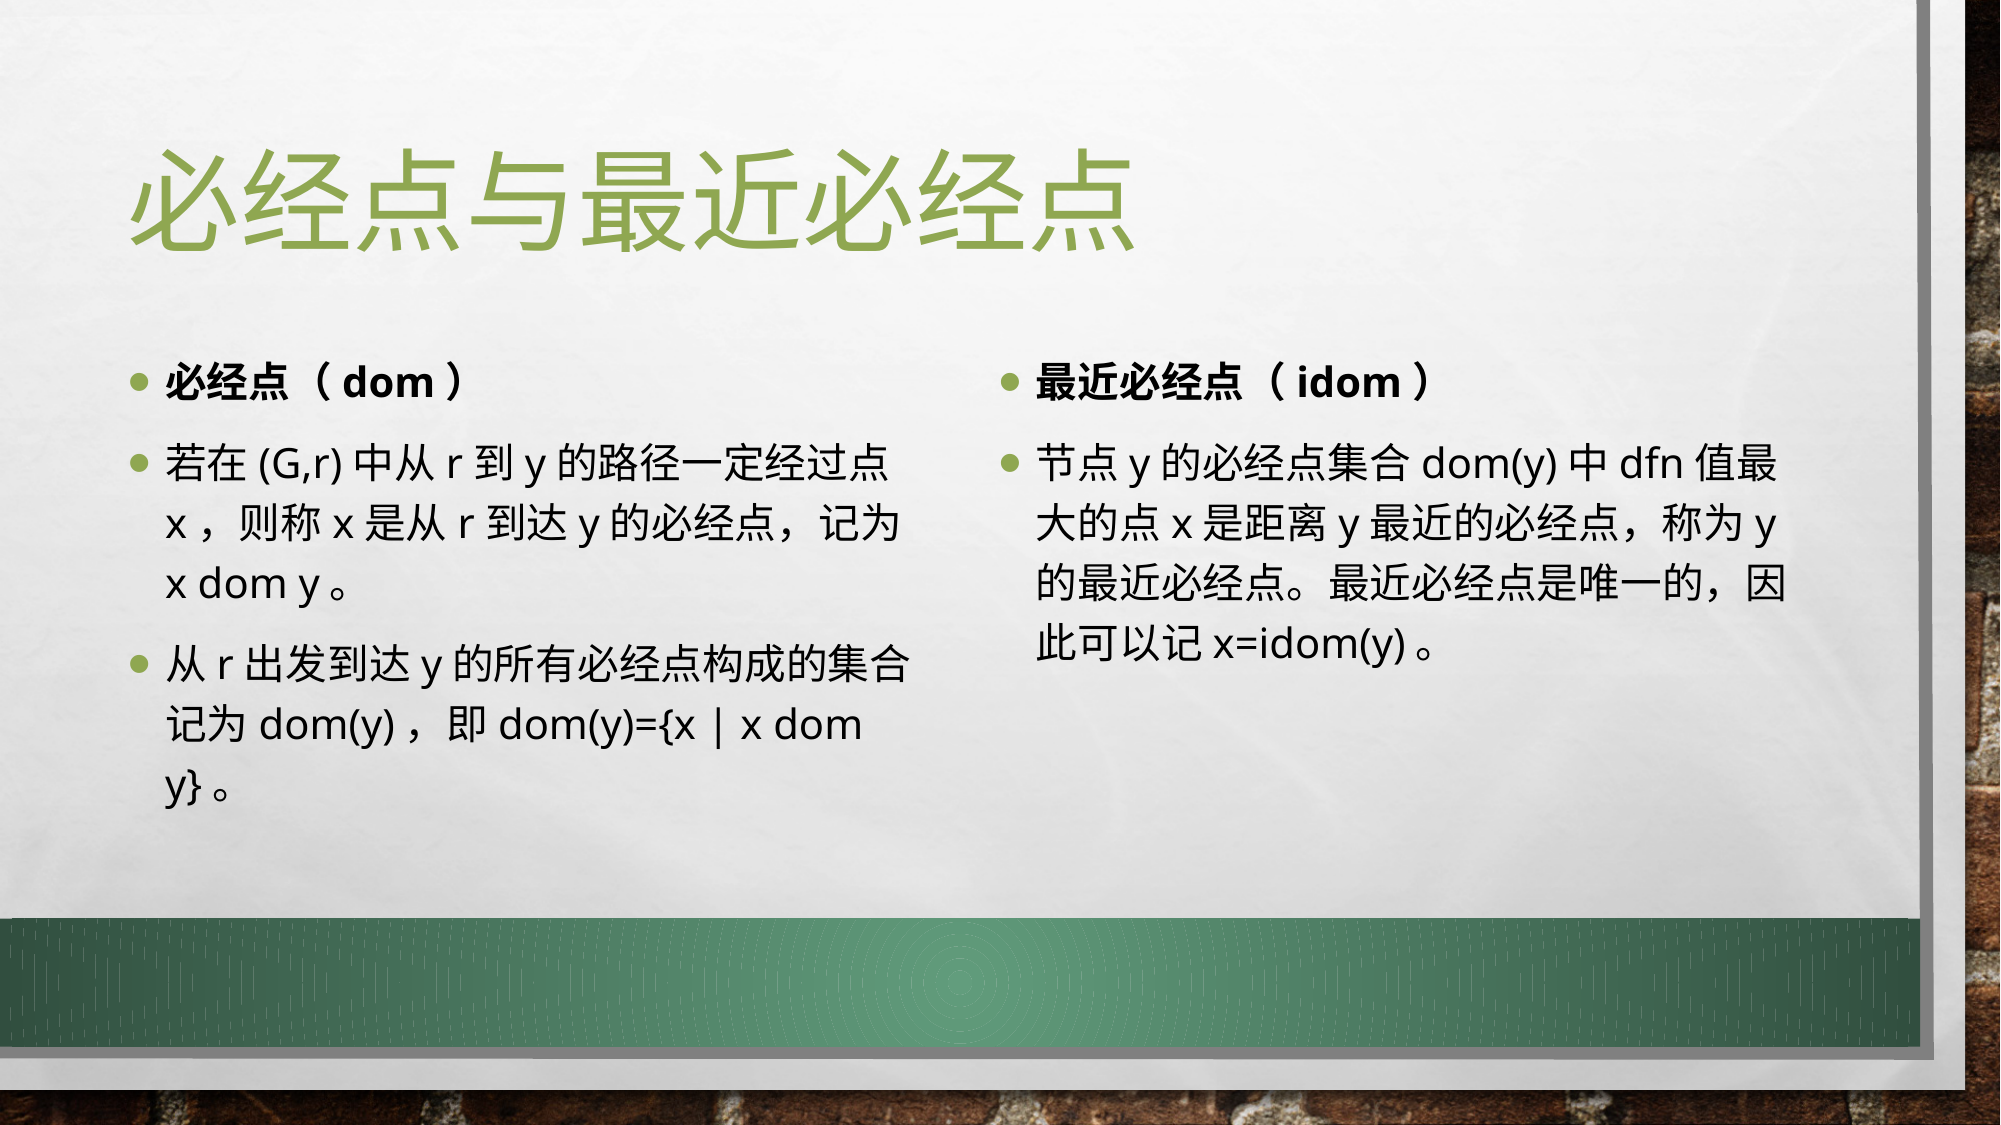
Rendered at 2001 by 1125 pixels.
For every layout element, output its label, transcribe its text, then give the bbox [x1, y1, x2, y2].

picture [0, 0, 2000, 1125]
title 必经点与最近必经点 [112, 112, 1818, 303]
list 最近必经点（idom） 节点y的必经点集合dom(y)中dfn值最大的点x是距离y最近的必经点，称为y的最近必经点。最近必经点是唯一的，因此可以记x=idom(y)。 [983, 338, 1818, 882]
list 必经点（dom） 若在(G,r)中从r到y的路径一定经过点x，则称x是从r到达y的必经点，记为x dom y。 从r出发到达y的所有必经点构成的集合记为dom(y)，即dom(y)={x | x dom y}。 [112, 338, 948, 882]
